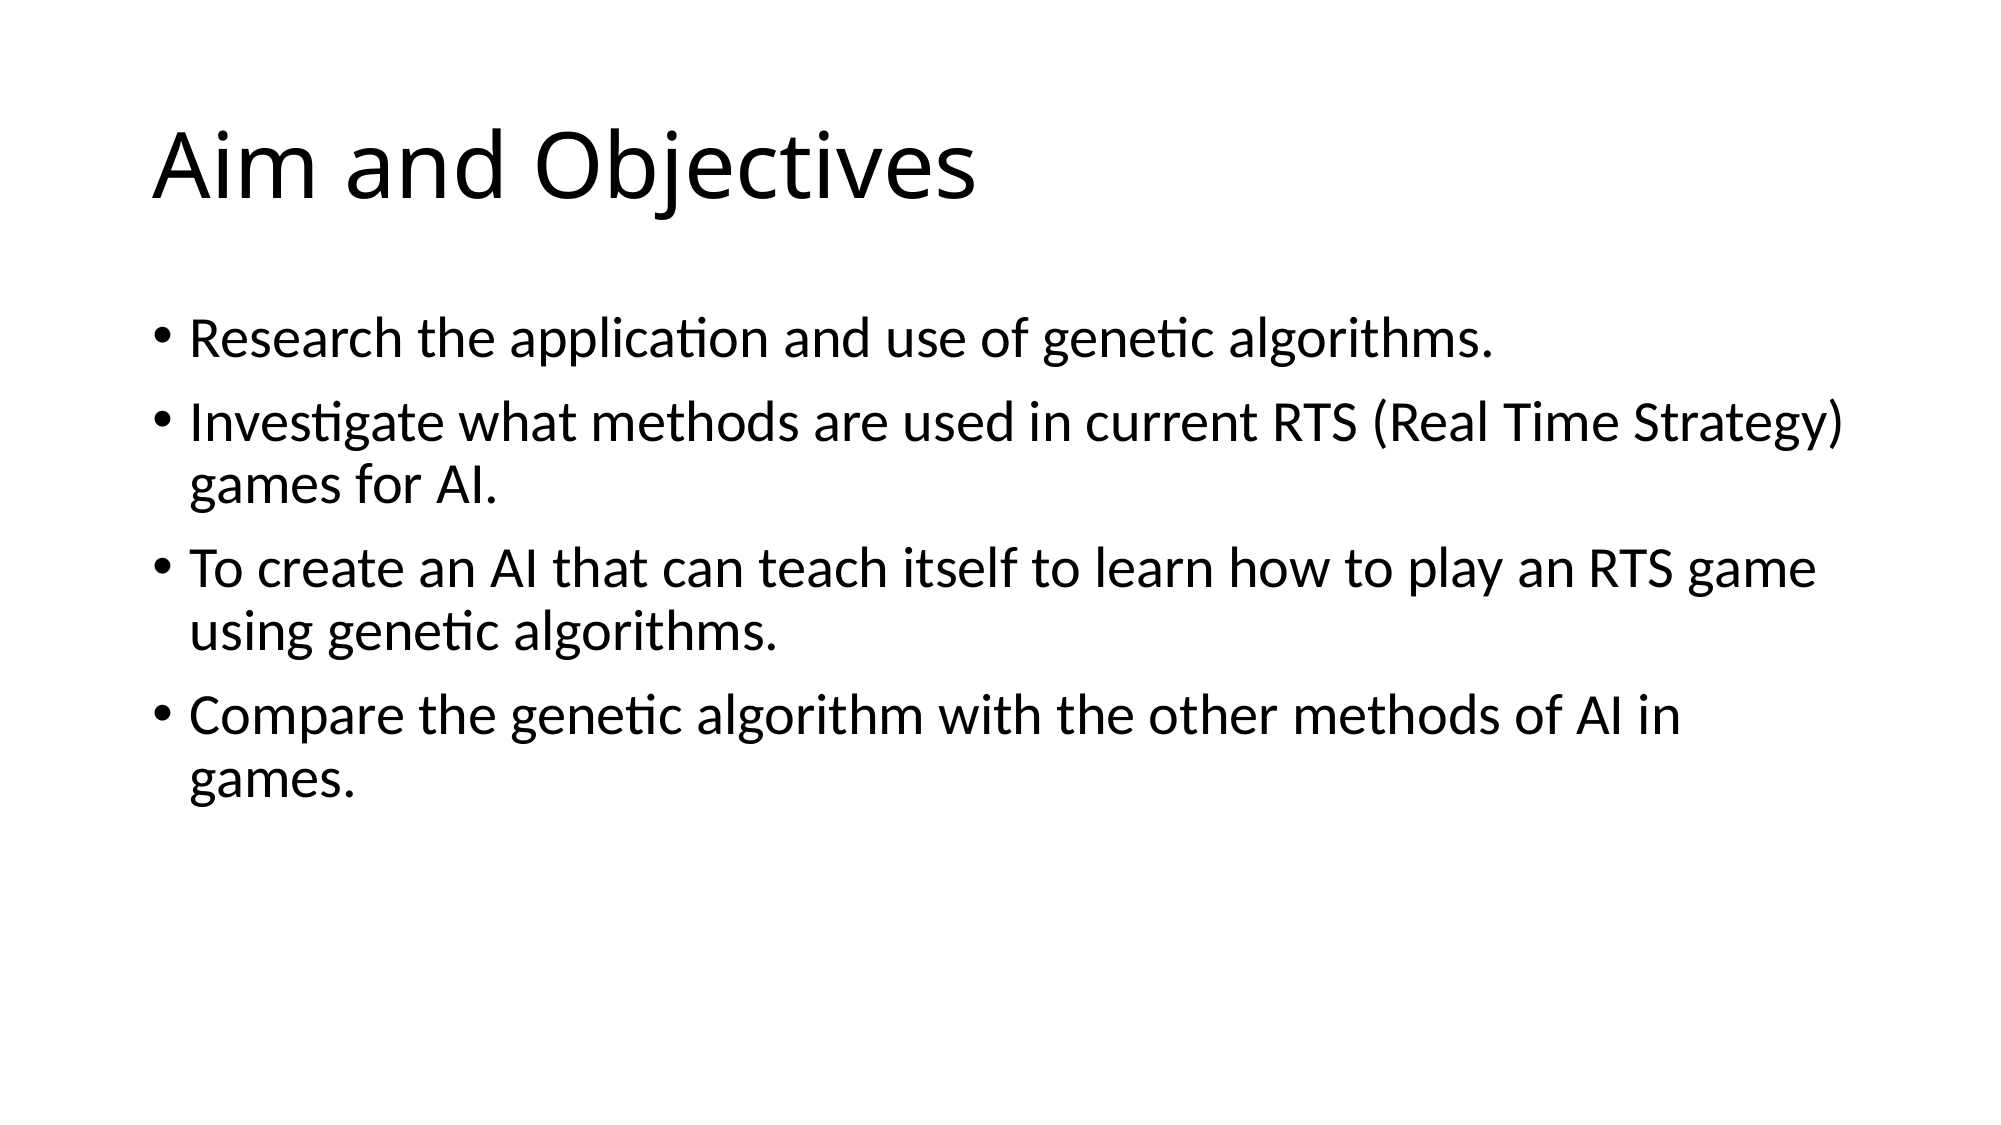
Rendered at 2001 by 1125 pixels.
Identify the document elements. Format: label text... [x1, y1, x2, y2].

list Research the application and use of genetic algorithms. Investigate what methods are used in current RTS (Real Time Strategy) games for AI. To create an AI that can teach itself to learn how to play an RTS game using genetic algorithms. Compare the genetic algorithm with the other methods of AI in games. [137, 299, 1863, 1014]
title Aim and Objectives [137, 59, 1863, 278]
